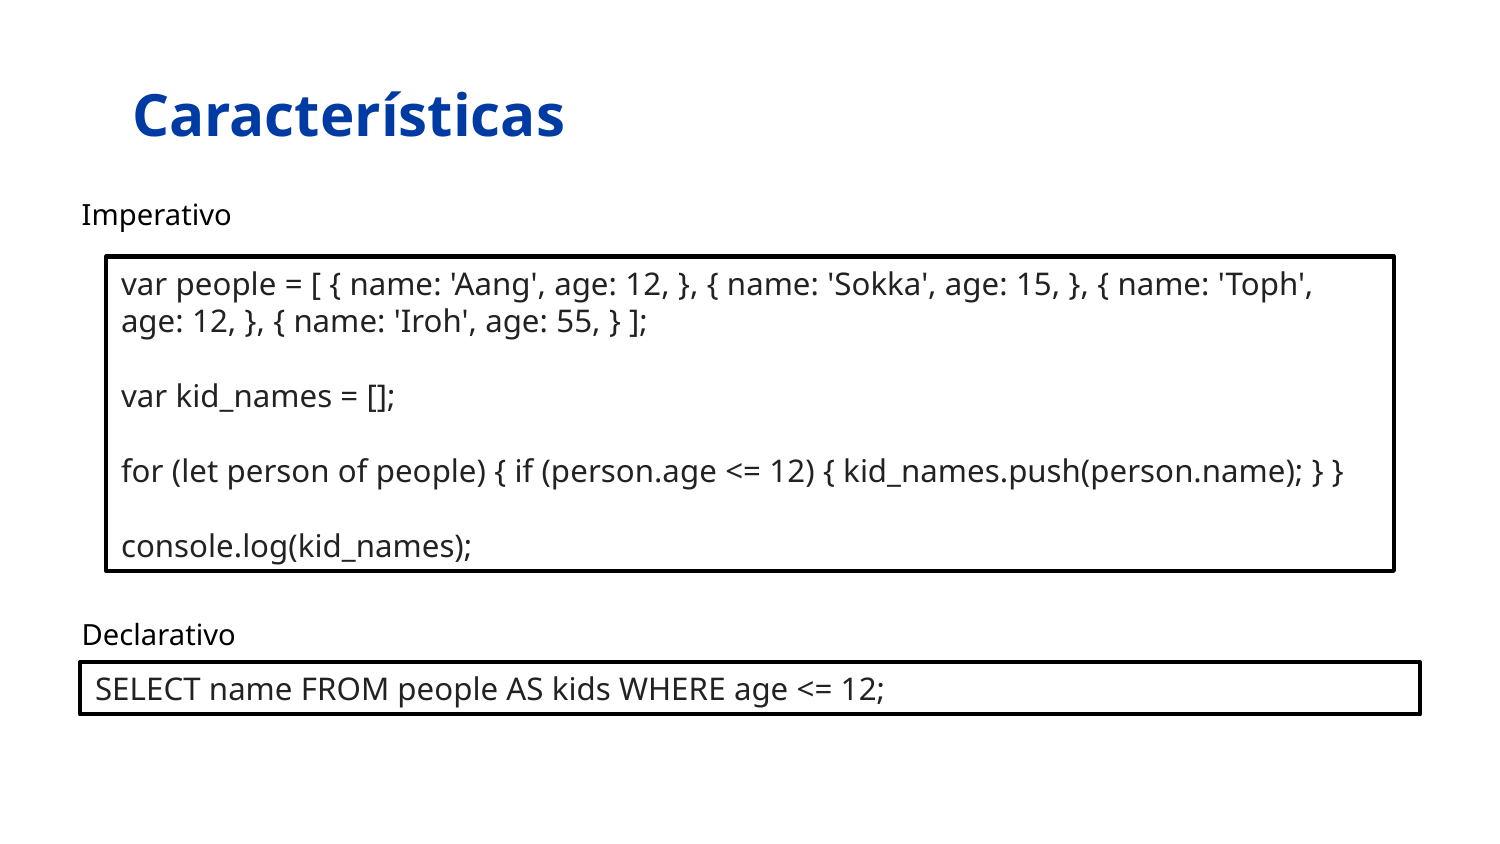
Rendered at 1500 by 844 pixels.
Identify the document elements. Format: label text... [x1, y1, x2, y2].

list Imperativo Declarativo [66, 181, 1333, 742]
text_box var people = [ { name: 'Aang', age: 12, }, { name: 'Sokka', age: 15, }, { name: 'Toph', age: 12, }, { name: 'Iroh', age: 55, } ]; var kid_names = []; for (let person of people) { if (person.age <= 12) { kid_names.push(person.name); } } console.log(kid_names); [1333, 254, 1396, 573]
text_box SELECT name FROM people AS kids WHERE age <= 12; [1333, 660, 1422, 716]
title Características [116, 63, 1383, 157]
